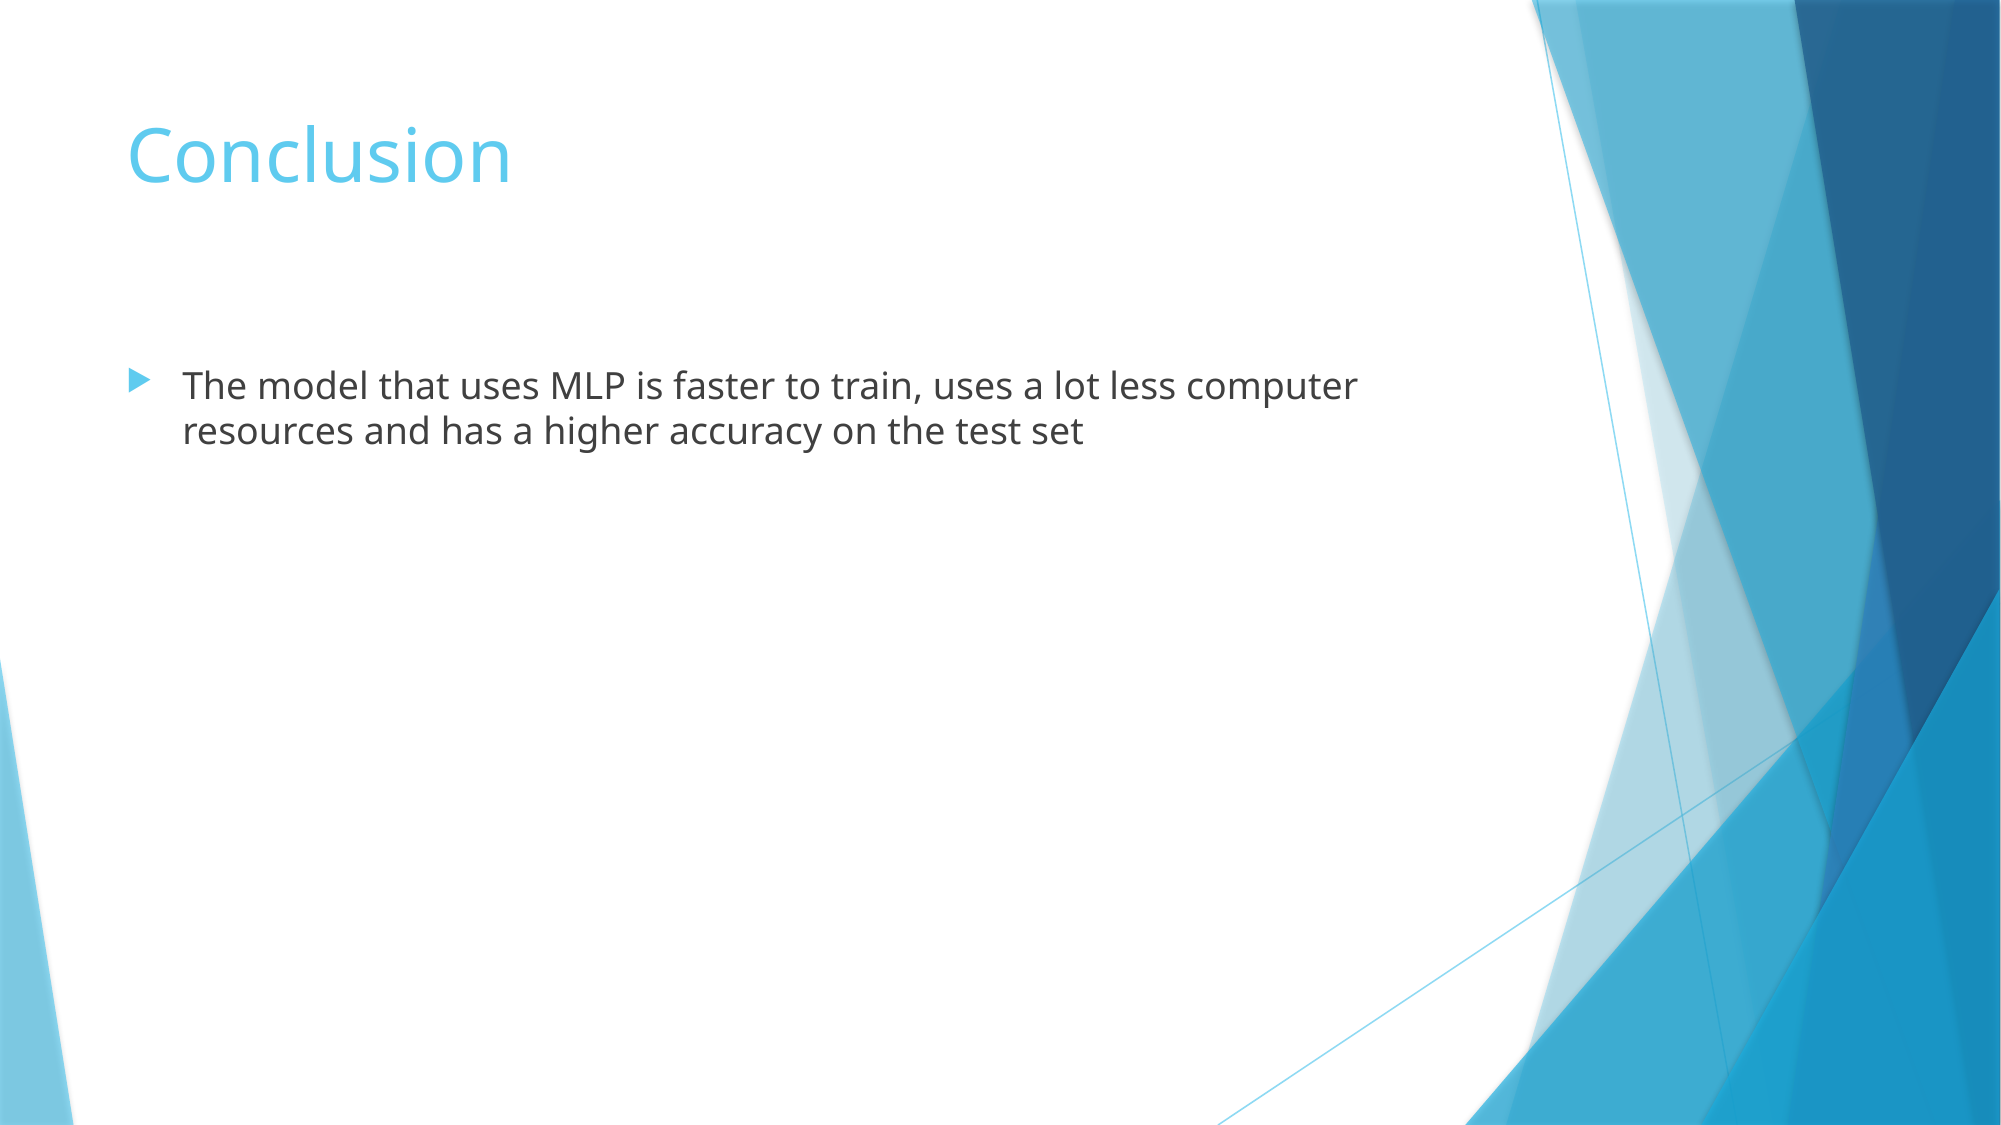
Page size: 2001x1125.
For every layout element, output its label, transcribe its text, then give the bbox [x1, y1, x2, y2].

title Conclusion [111, 99, 1522, 317]
list The model that uses MLP is faster to train, uses a lot less computer resources and has a higher accuracy on the test set [111, 354, 1522, 992]
